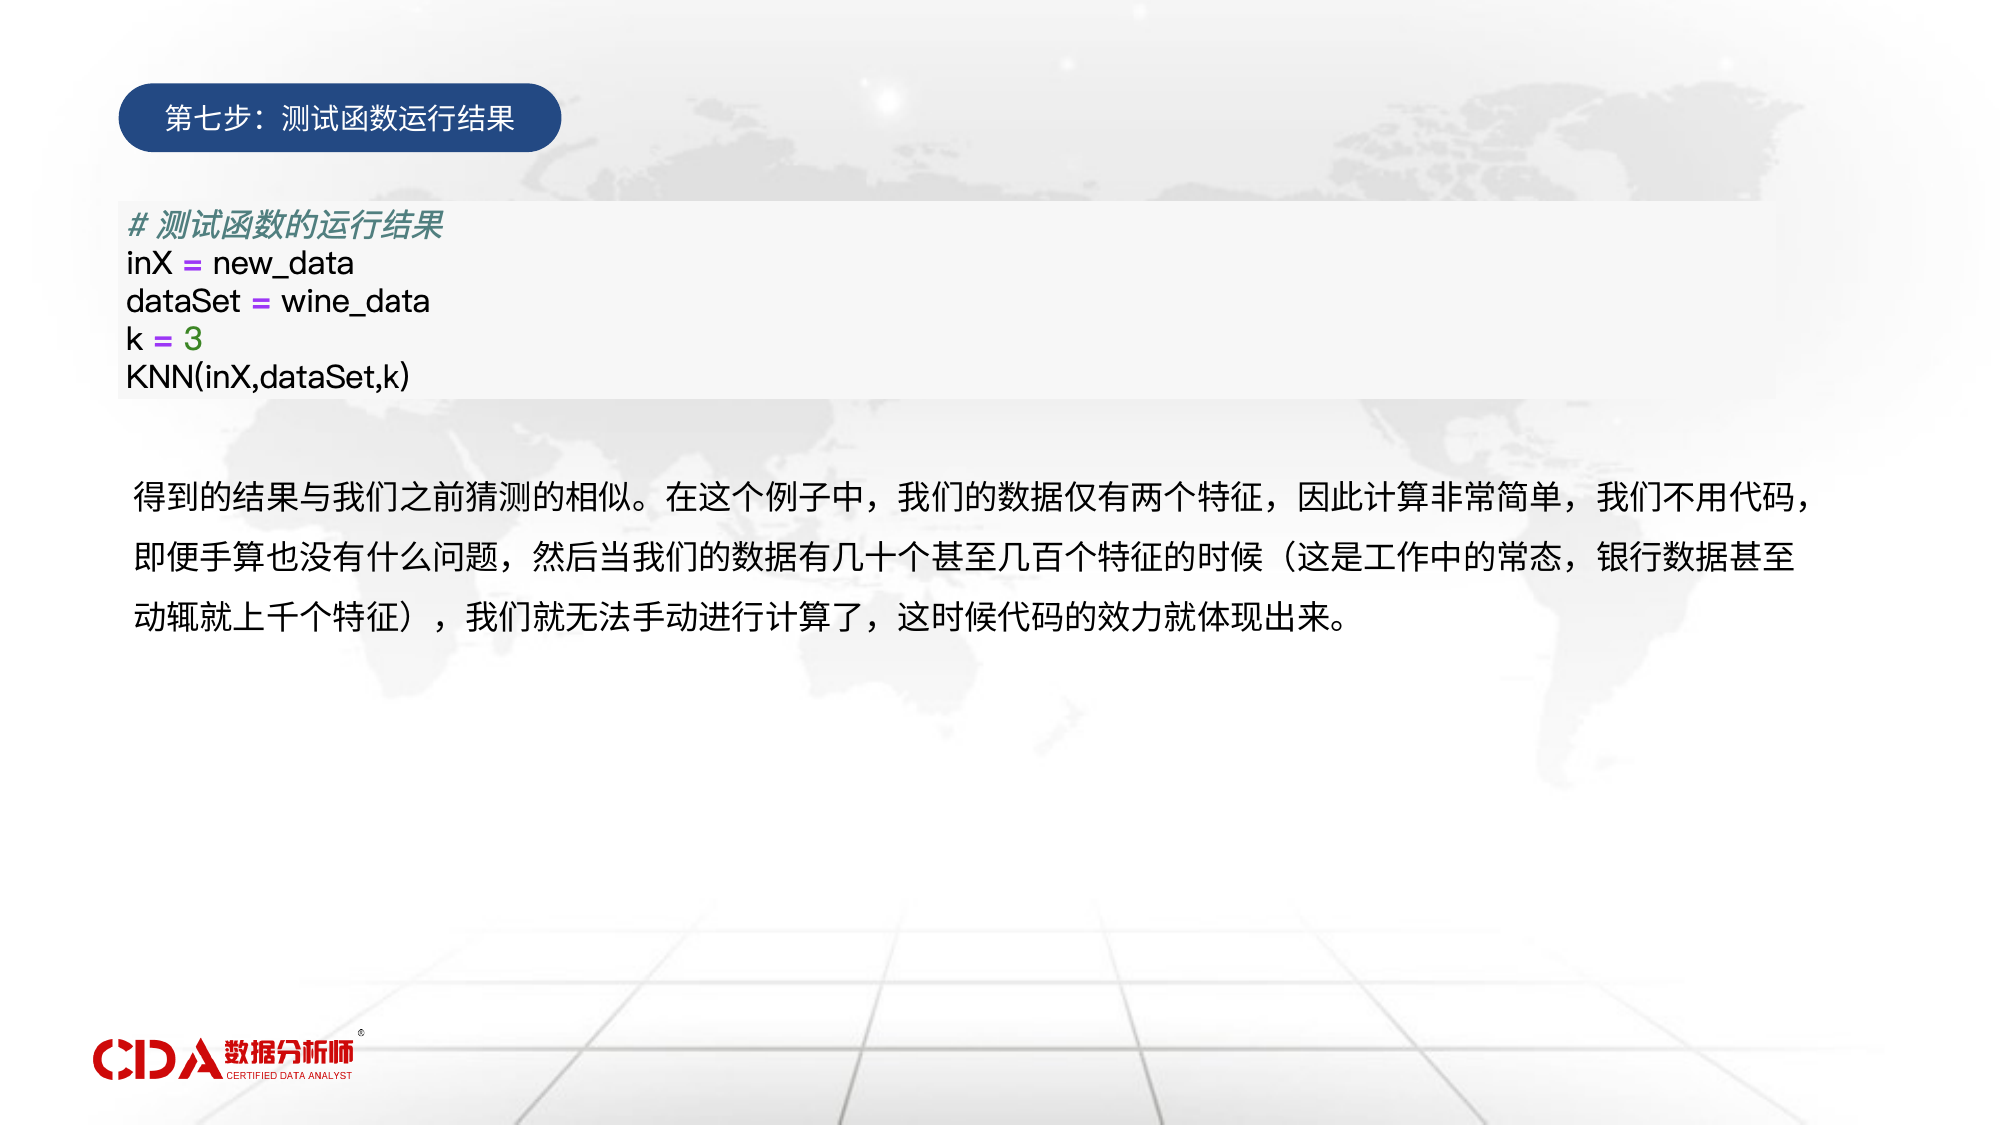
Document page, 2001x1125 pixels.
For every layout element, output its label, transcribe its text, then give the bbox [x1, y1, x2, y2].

text_box 得到的结果与我们之前猜测的相似。在这个例子中，我们的数据仅有两个特征，因此计算非常简单，我们不用代码，即便手算也没有什么问题，然后当我们的数据有几十个甚至几百个特征的时候（这是工作中的常态，银行数据甚至动辄就上千个特征），我们就无法手动进行计算了，这时候代码的效力就体现出来。 [118, 448, 1824, 644]
picture [0, 0, 2001, 1125]
text_box 第七步：测试函数运行结果 [117, 82, 563, 154]
